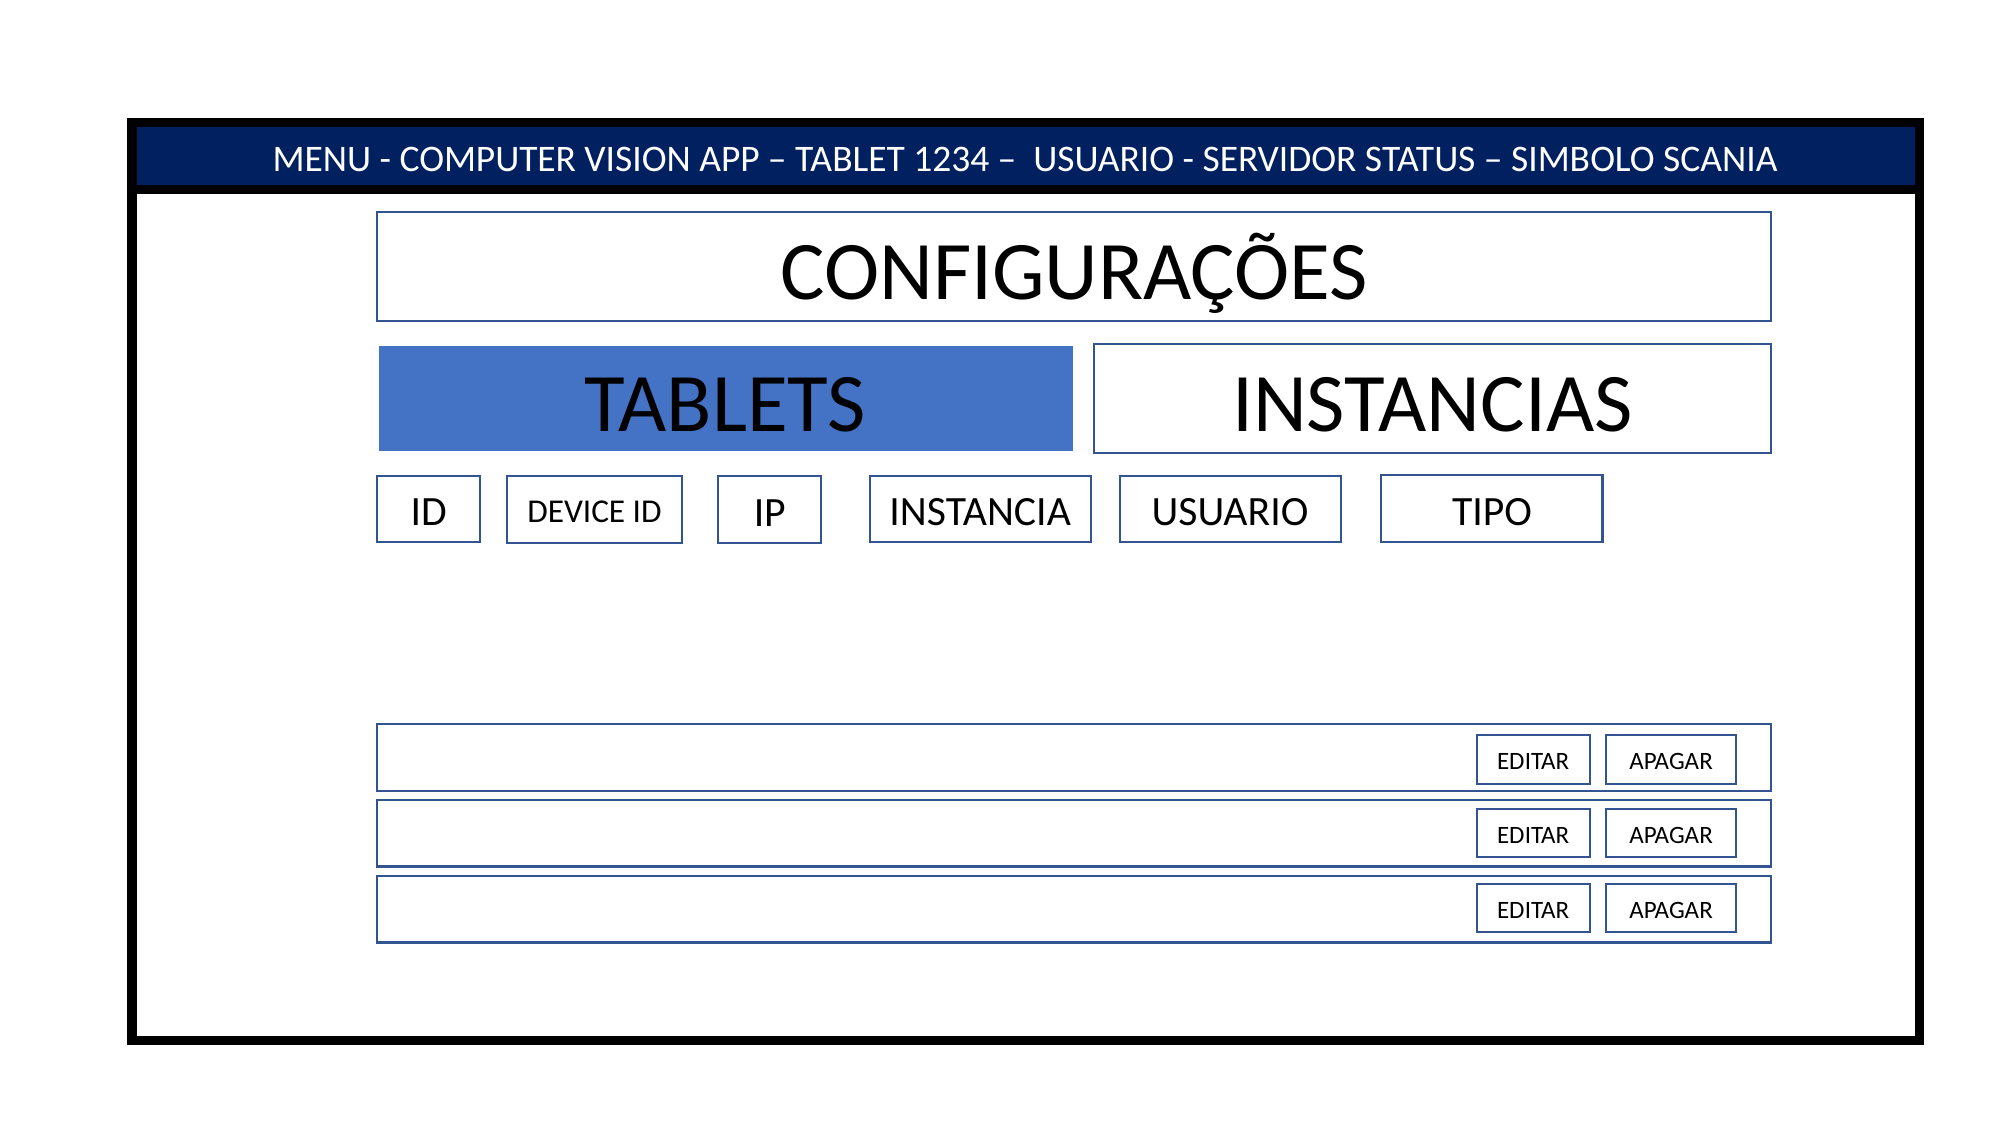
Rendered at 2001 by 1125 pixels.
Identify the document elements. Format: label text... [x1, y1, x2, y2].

text_box EDITAR [1476, 734, 1591, 785]
text_box EDITAR [1476, 883, 1591, 933]
text_box TIPO [1380, 474, 1604, 543]
text_box INSTANCIA [869, 475, 1092, 543]
text_box EDITAR [1476, 808, 1591, 858]
text_box IP [717, 475, 822, 544]
text_box [131, 190, 1921, 1042]
text_box APAGAR [1605, 883, 1737, 933]
text_box INSTANCIAS [1093, 343, 1772, 454]
text_box [376, 875, 1772, 944]
text_box DEVICE ID [506, 475, 683, 544]
text_box TABLETS [376, 342, 1076, 455]
text_box APAGAR [1605, 808, 1737, 858]
text_box APAGAR [1605, 734, 1737, 785]
text_box [376, 723, 1772, 792]
text_box USUARIO [1119, 475, 1342, 543]
text_box [376, 799, 1772, 868]
text_box ID [376, 475, 481, 543]
text_box CONFIGURAÇÕES [376, 211, 1772, 322]
text_box MENU - COMPUTER VISION APP – TABLET 1234 – USUARIO - SERVIDOR STATUS – SIMBOLO SCANIA [131, 122, 1921, 190]
